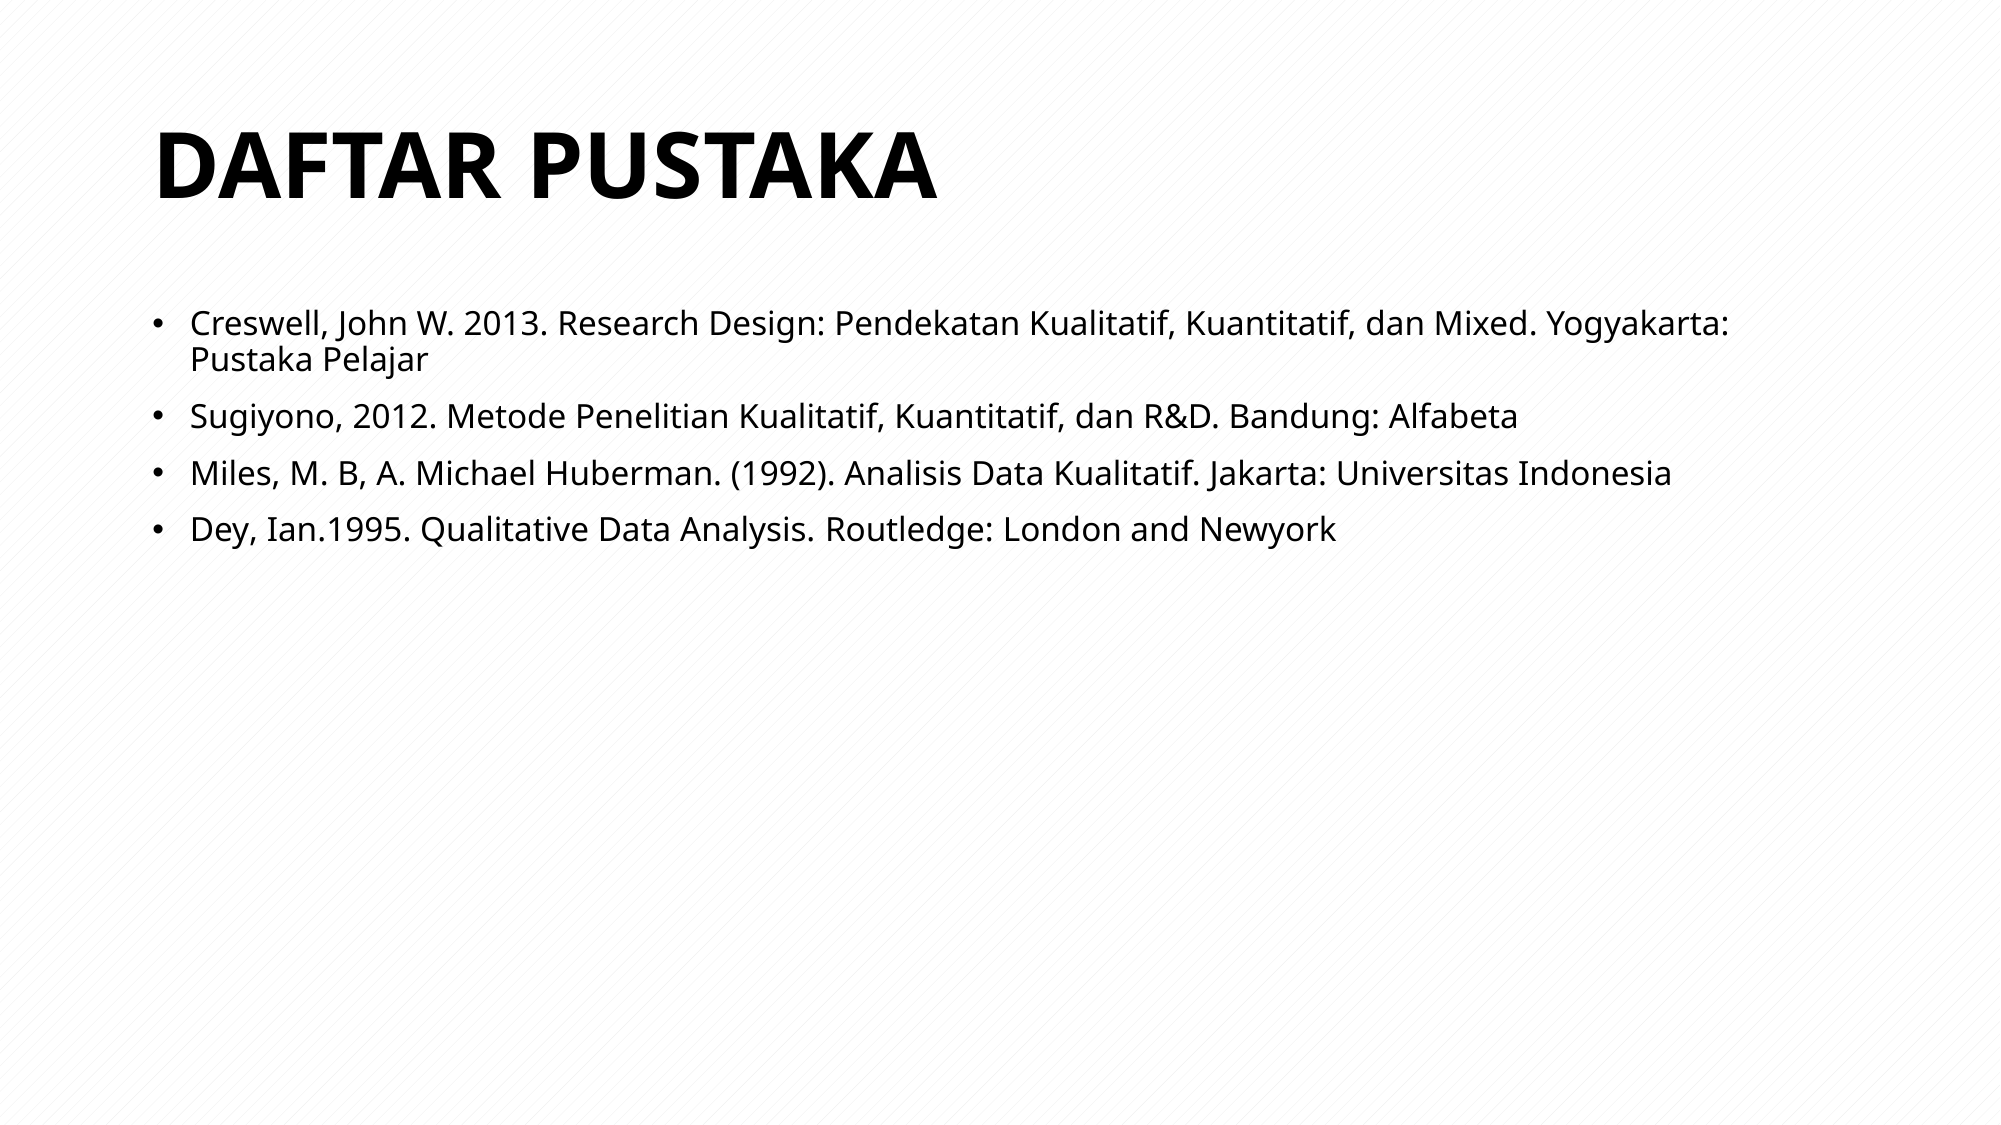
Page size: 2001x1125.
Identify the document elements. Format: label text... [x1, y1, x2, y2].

list Creswell, John W. 2013. Research Design: Pendekatan Kualitatif, Kuantitatif, dan Mixed. Yogyakarta: Pustaka Pelajar Sugiyono, 2012. Metode Penelitian Kualitatif, Kuantitatif, dan R&D. Bandung: Alfabeta Miles, M. B, A. Michael Huberman. (1992). Analisis Data Kualitatif. Jakarta: Universitas Indonesia Dey, Ian.1995. Qualitative Data Analysis. Routledge: London and Newyork [137, 299, 1863, 953]
title DAFTAR PUSTAKA [137, 59, 1863, 278]
